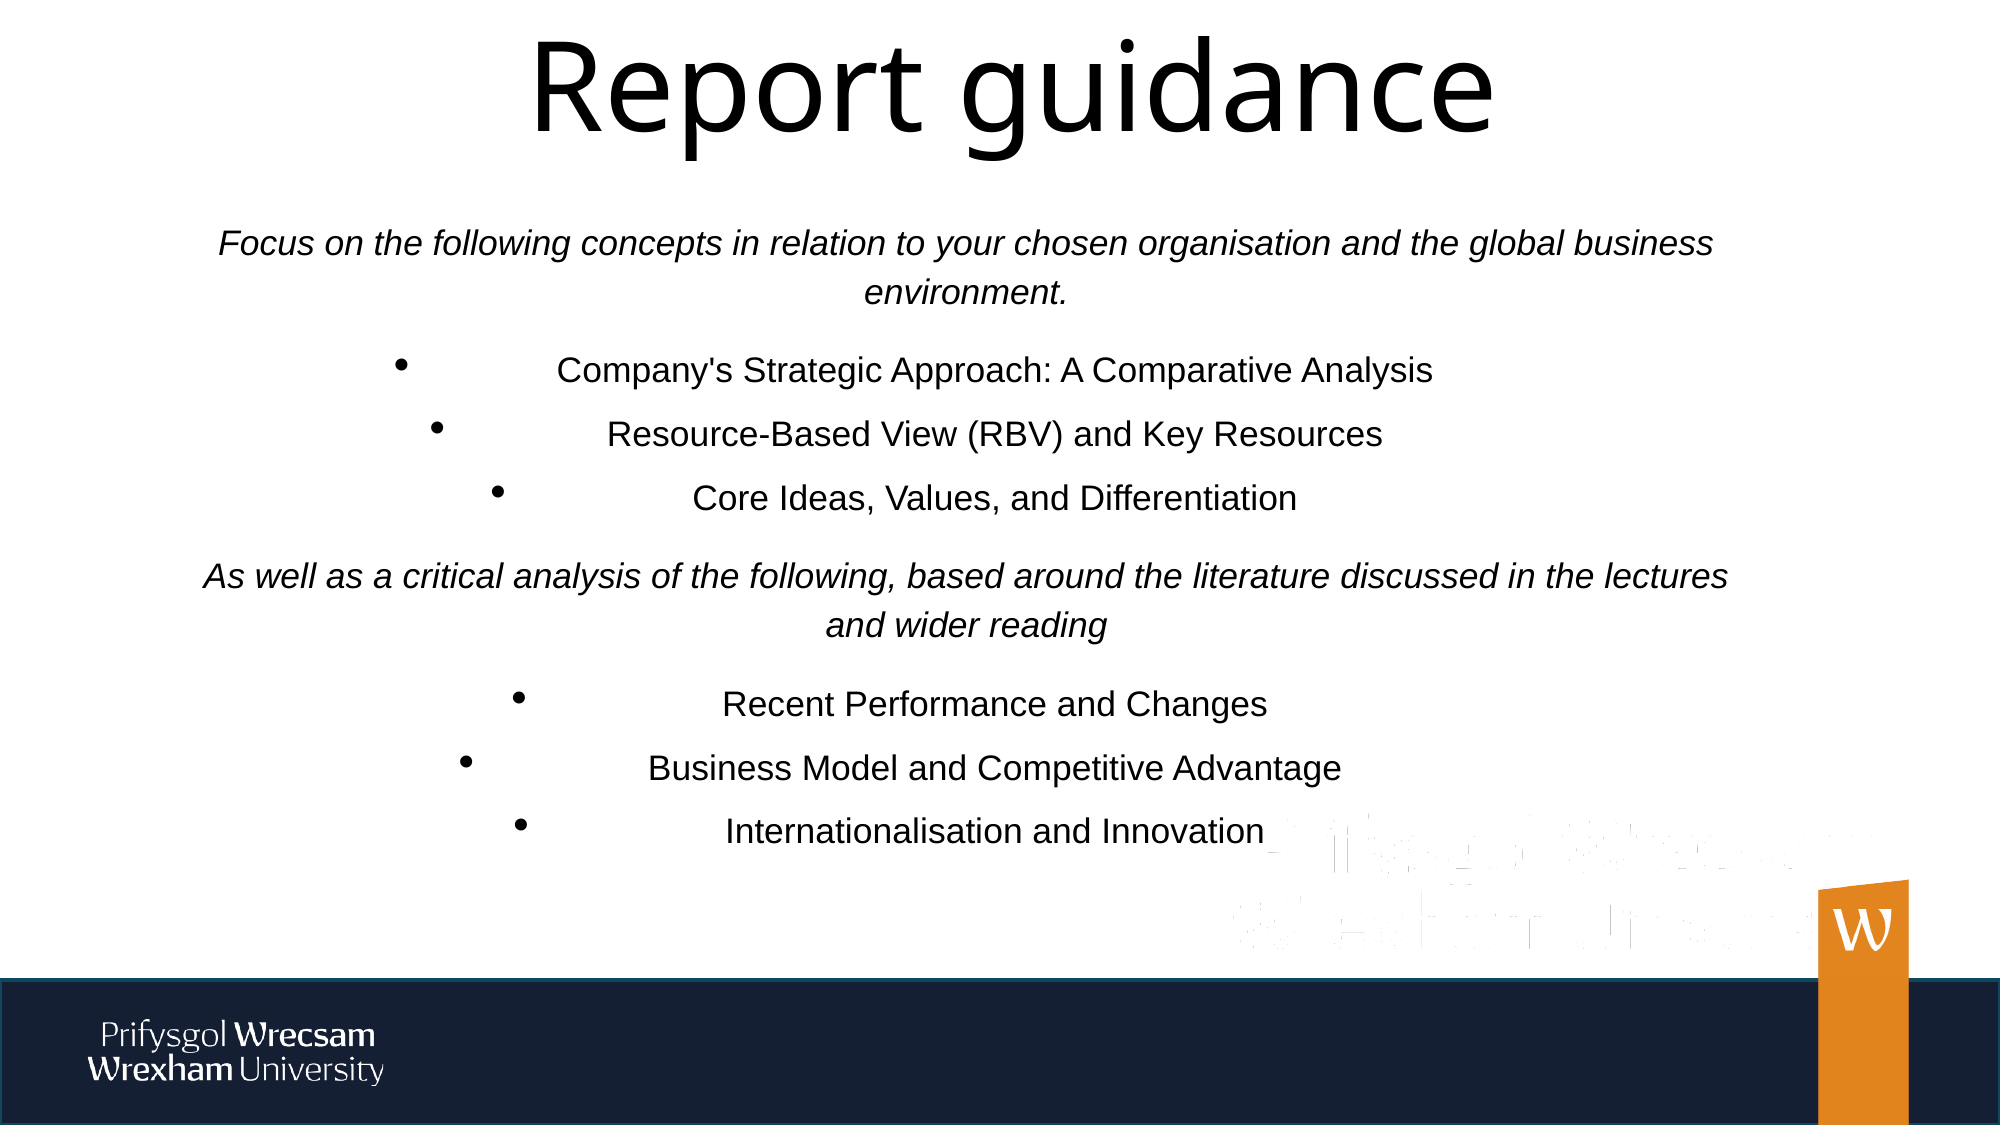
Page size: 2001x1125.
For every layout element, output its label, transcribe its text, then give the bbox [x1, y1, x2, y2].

text_box [1909, 978, 2000, 1125]
subtitle Focus on the following concepts in relation to your chosen organisation and the global business environment. Company's Strategic Approach: A Comparative Analysis Resource-Based View (RBV) and Key Resources Core Ideas, Values, and Differentiation As well as a critical analysis of the following, based around the literature discussed in the lectures and wider reading Recent Performance and Changes Business Model and Competitive Advantage Internationalisation and Innovation [183, 206, 1750, 863]
text_box [0, 978, 1817, 1125]
title Report guidance [262, 15, 1763, 167]
picture [1226, 813, 1909, 1125]
picture [87, 1019, 384, 1086]
